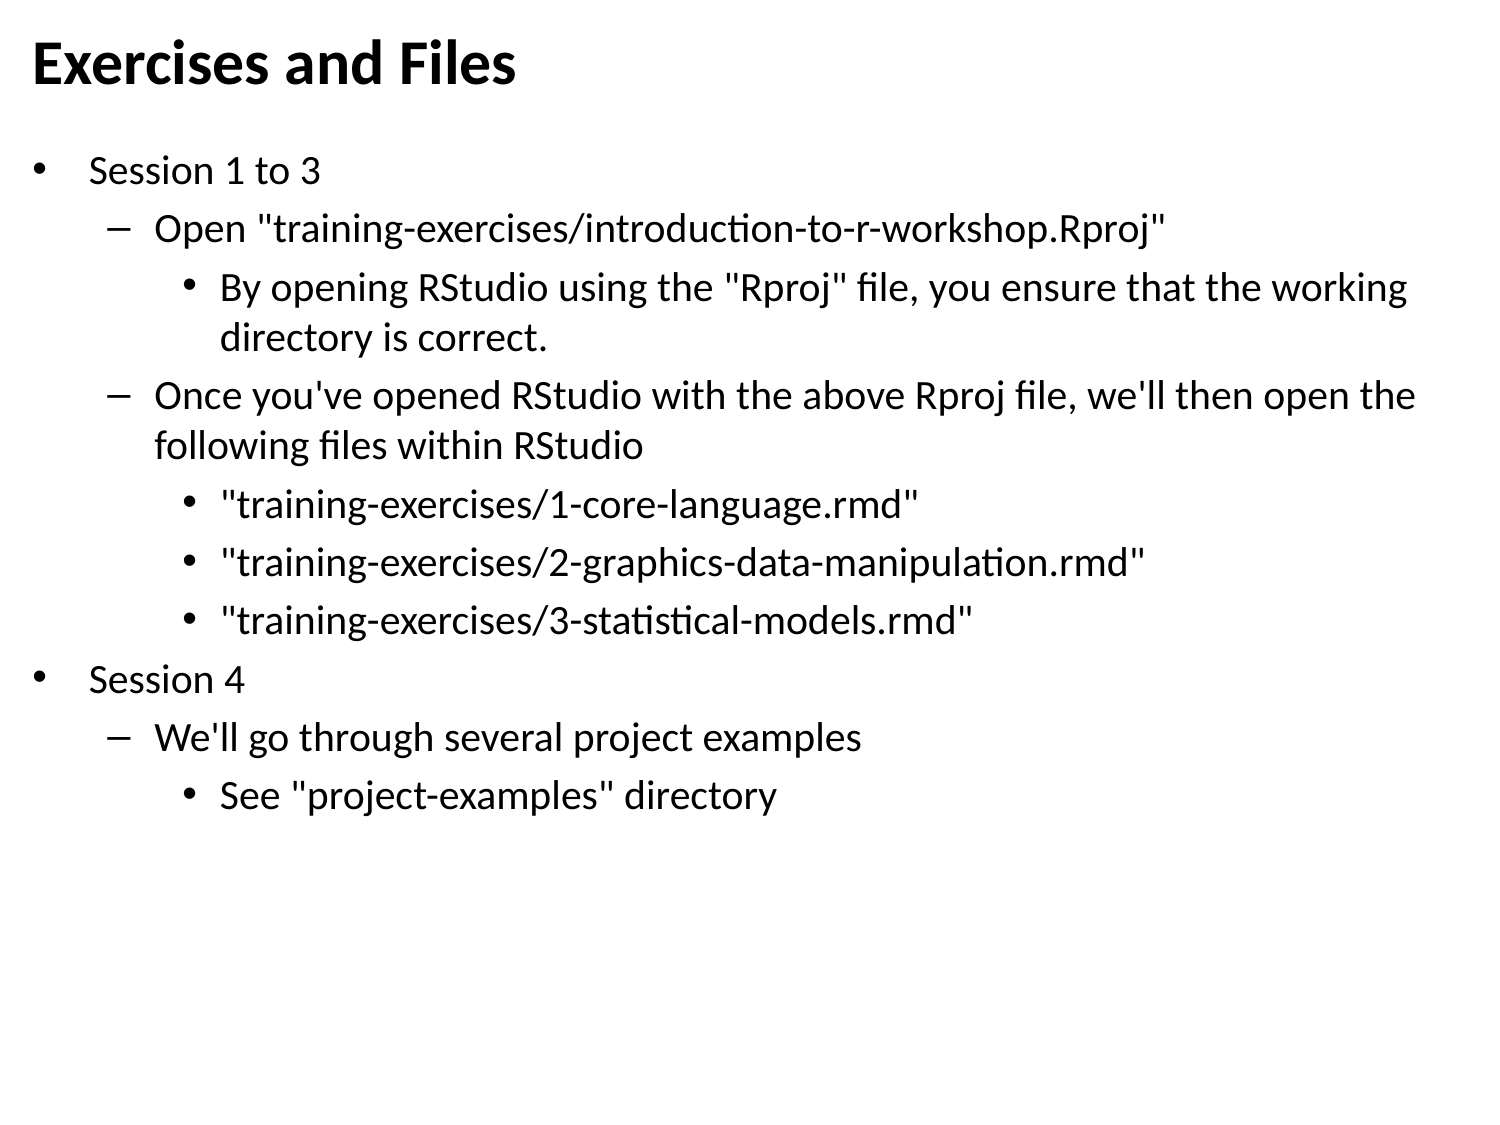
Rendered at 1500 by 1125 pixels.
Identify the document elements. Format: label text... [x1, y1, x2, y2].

list Session 1 to 3 Open "training-exercises/introduction-to-r-workshop.Rproj" By opening RStudio using the "Rproj" file, you ensure that the working directory is correct. Once you've opened RStudio with the above Rproj file, we'll then open the following files within RStudio "training-exercises/1-core-language.rmd" "training-exercises/2-graphics-data-manipulation.rmd" "training-exercises/3-statistical-models.rmd" Session 4 We'll go through several project examples See "project-examples" directory [17, 135, 1481, 1103]
title Exercises and Files [17, 12, 1481, 105]
